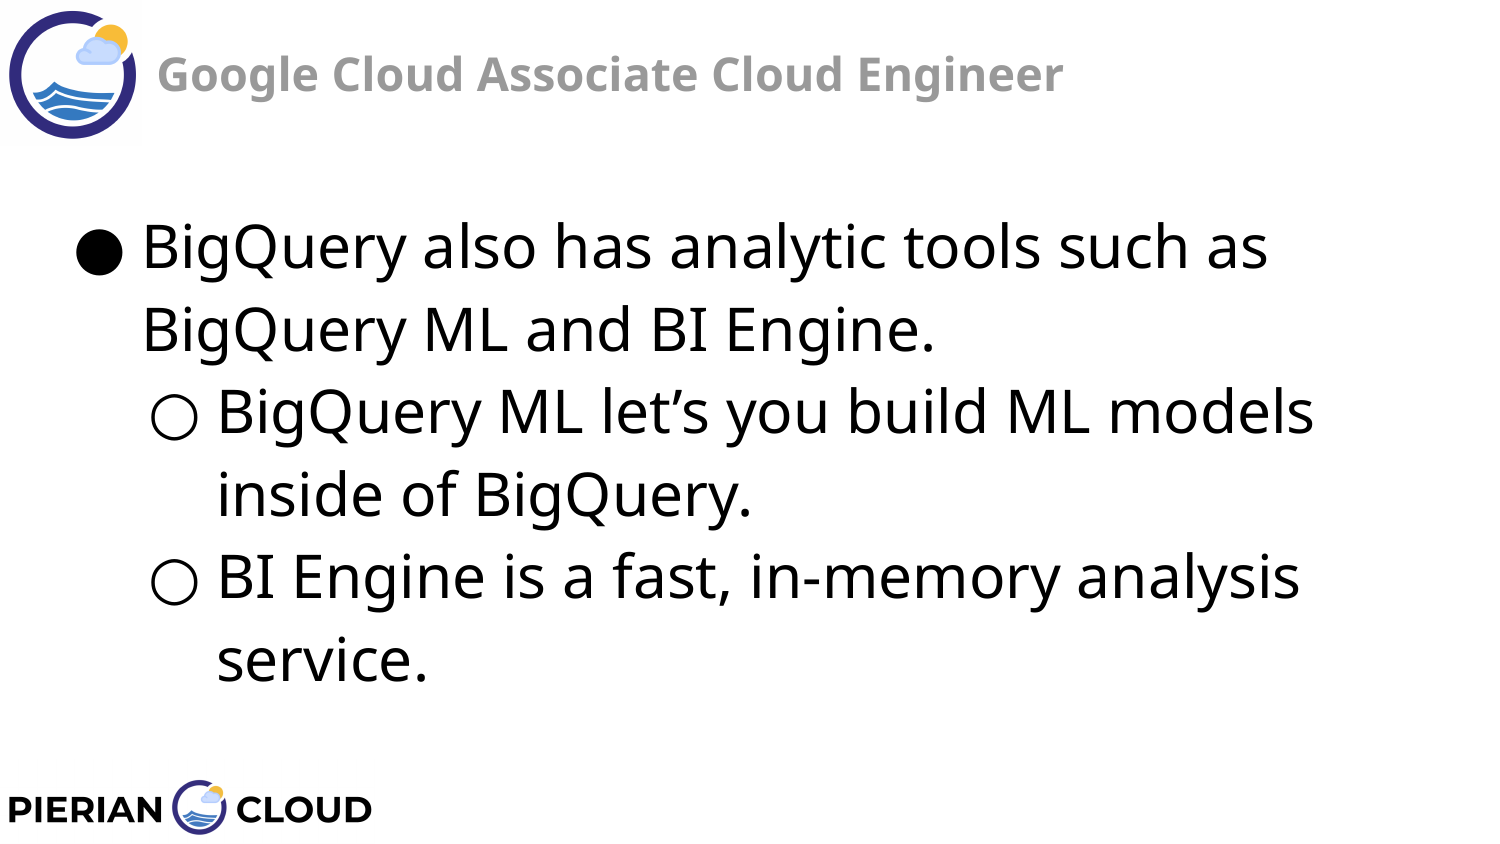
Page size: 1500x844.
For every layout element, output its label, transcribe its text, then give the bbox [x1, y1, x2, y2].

title Google Cloud Associate Cloud Engineer [146, 25, 1420, 120]
picture [0, 758, 375, 844]
subtitle BigQuery also has analytic tools such as BigQuery ML and BI Engine. BigQuery ML let’s you build ML models inside of BigQuery. BI Engine is a fast, in-memory analysis service. [51, 189, 1476, 750]
picture [0, 0, 142, 146]
